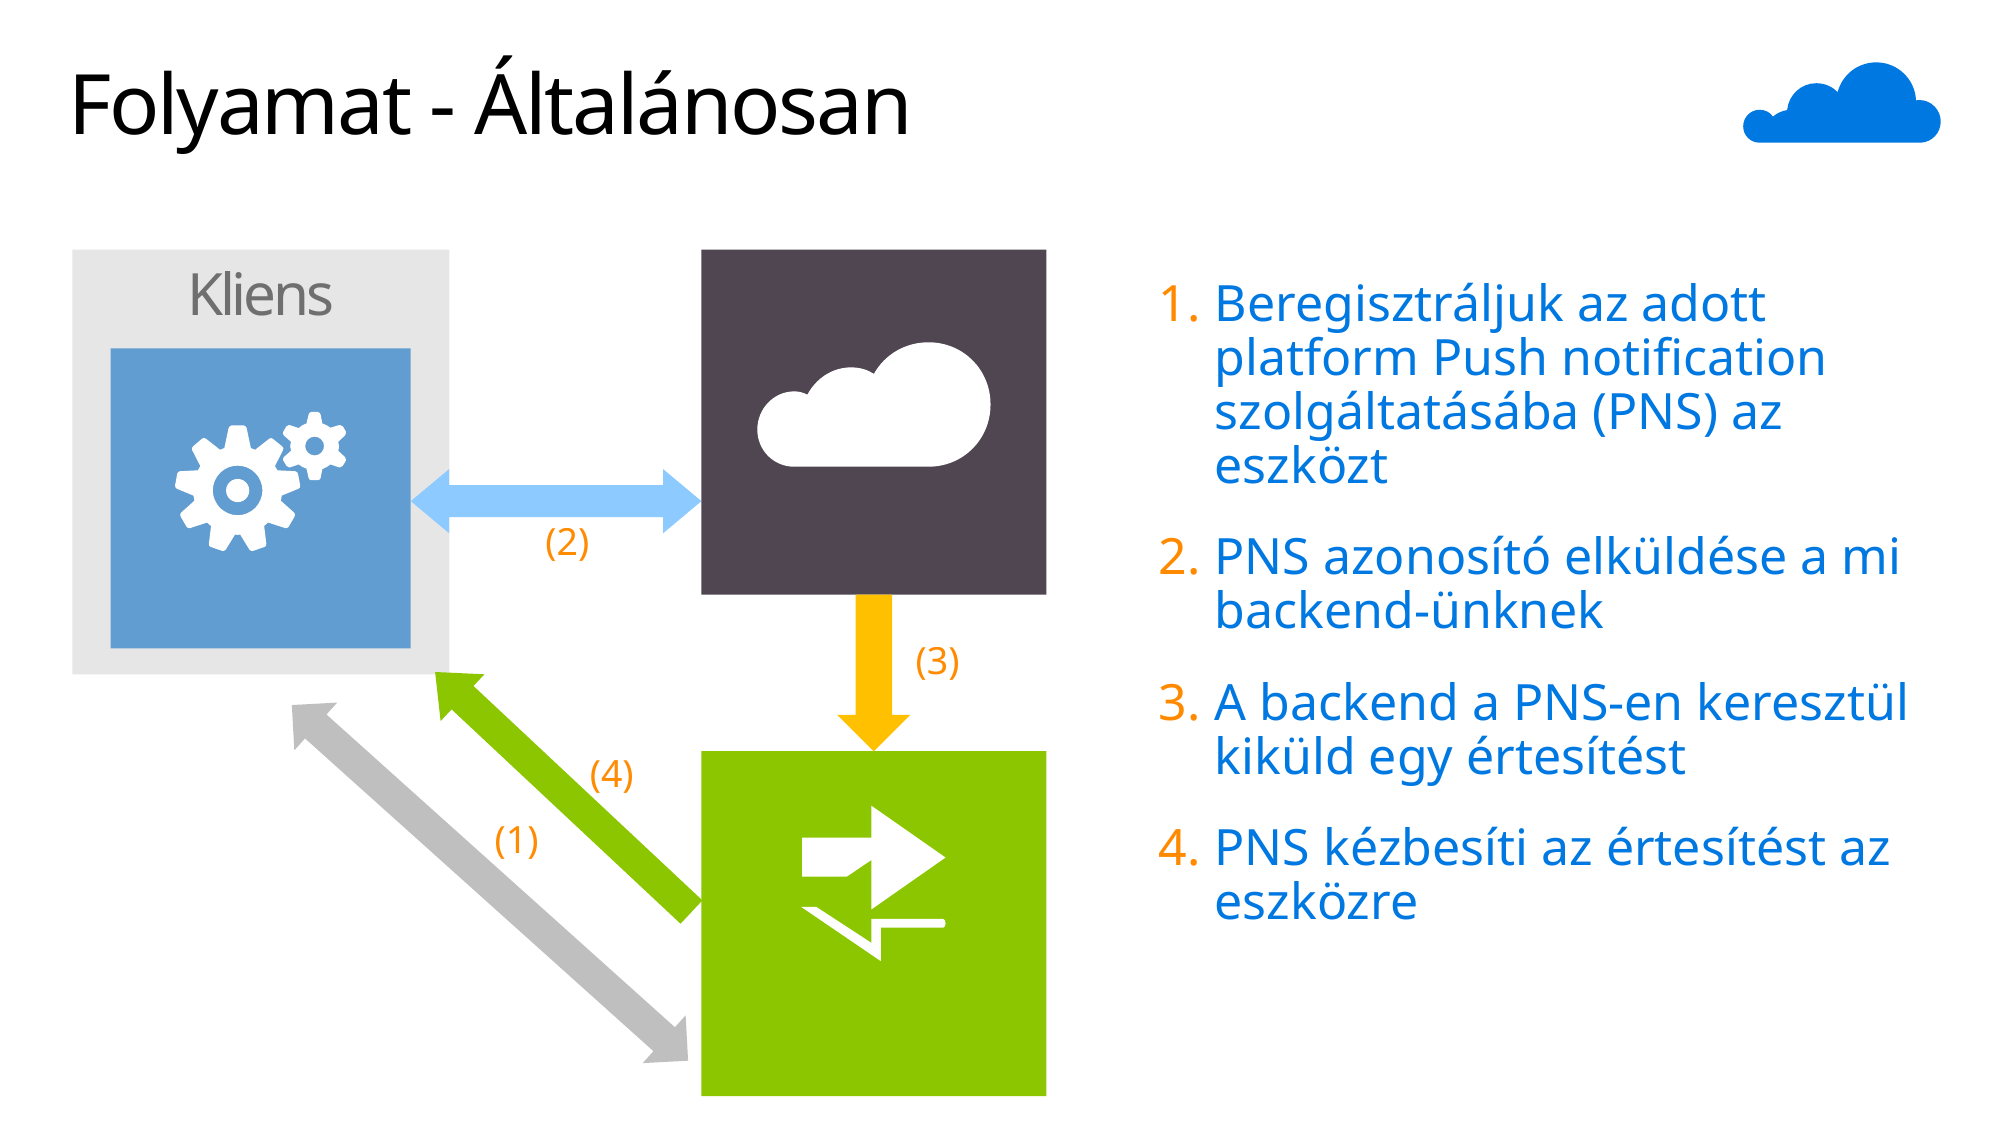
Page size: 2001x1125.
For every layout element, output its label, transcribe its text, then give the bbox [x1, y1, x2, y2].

text_box PNS [701, 750, 1047, 1097]
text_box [400, 726, 753, 830]
text_box [801, 906, 946, 962]
title Folyamat - Általánosan [44, 47, 1957, 196]
text_box [802, 805, 946, 910]
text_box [174, 411, 347, 552]
text_box Kliens [72, 249, 450, 675]
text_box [414, 830, 634, 1112]
text_box App [110, 348, 411, 649]
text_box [414, 578, 634, 726]
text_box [410, 468, 702, 564]
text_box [837, 594, 991, 752]
text_box Beregisztráljuk az adott platform Push notification szolgáltatásába (PNS) az eszközt PNS azonosító elküldése a mi backend-ünknek A backend a PNS-en keresztül kiküld egy értesítést PNS kézbesíti az értesítést az eszközre [1158, 278, 1912, 962]
text_box Szerver oldal [701, 249, 1047, 595]
text_box [757, 342, 991, 467]
